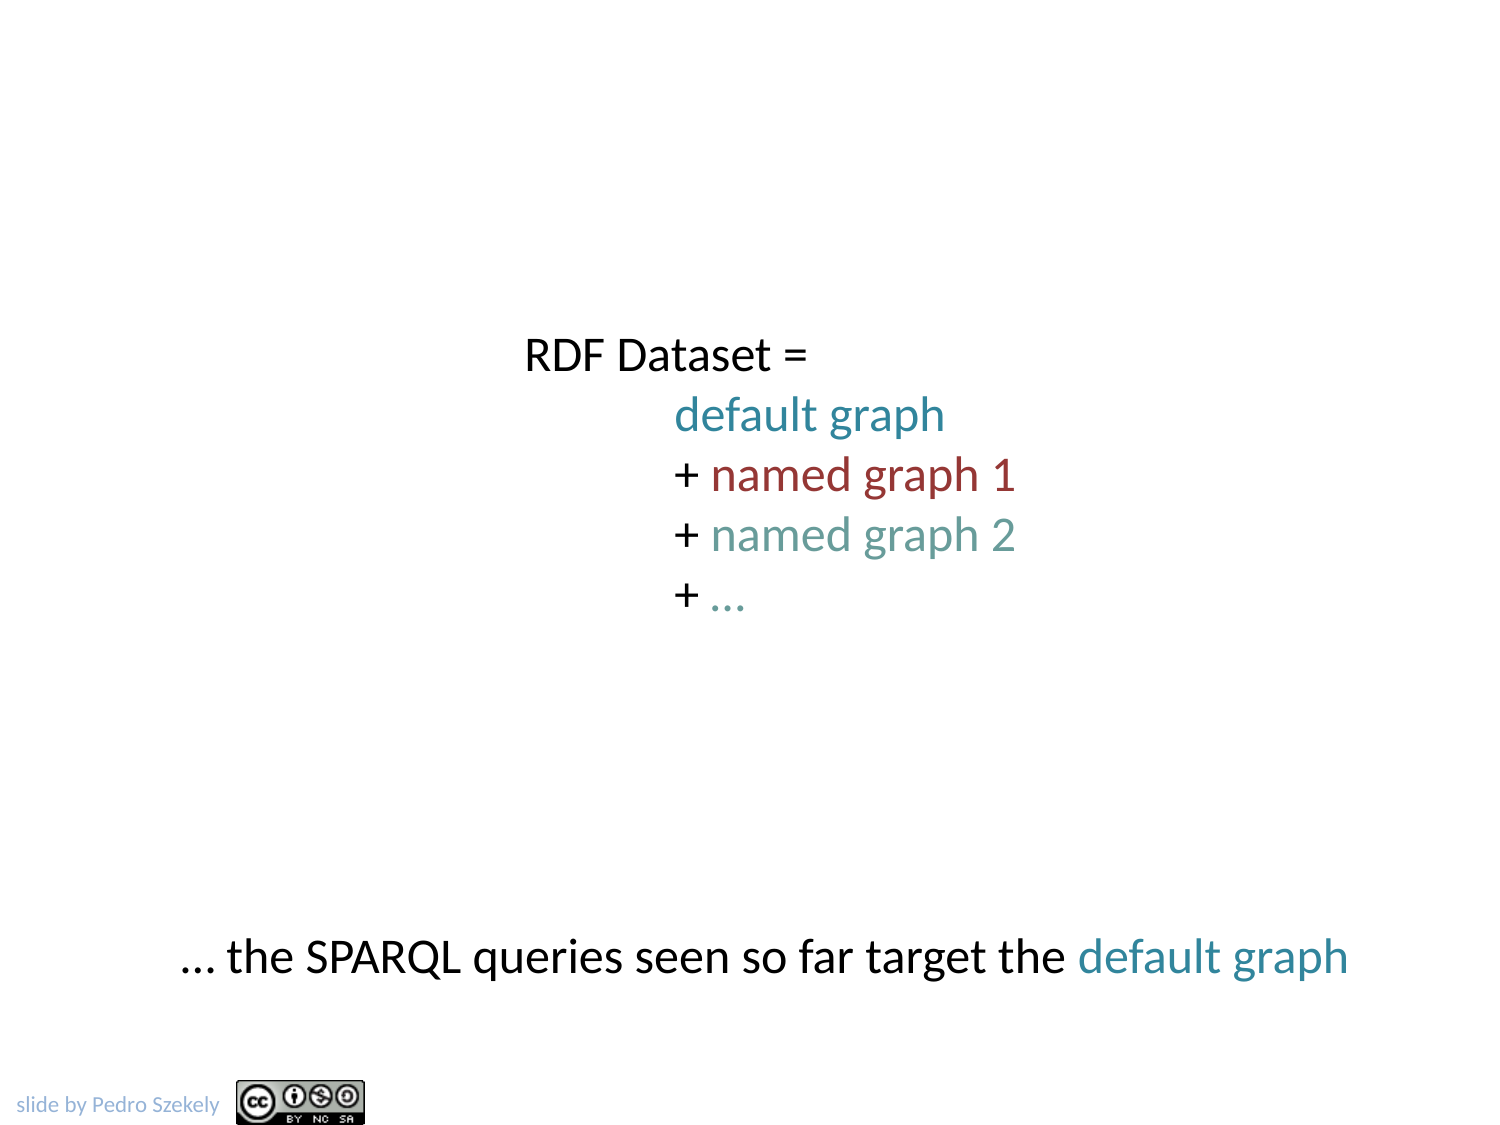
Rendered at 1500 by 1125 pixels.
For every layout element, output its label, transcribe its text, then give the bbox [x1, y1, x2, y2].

text_box … the SPARQL queries seen so far target the default graph [166, 916, 1364, 992]
text_box slide by Pedro Szekely [1, 1082, 234, 1125]
text_box RDF Dataset = default graph + named graph 1 + named graph 2 + … [509, 314, 1032, 629]
picture [236, 1079, 366, 1125]
